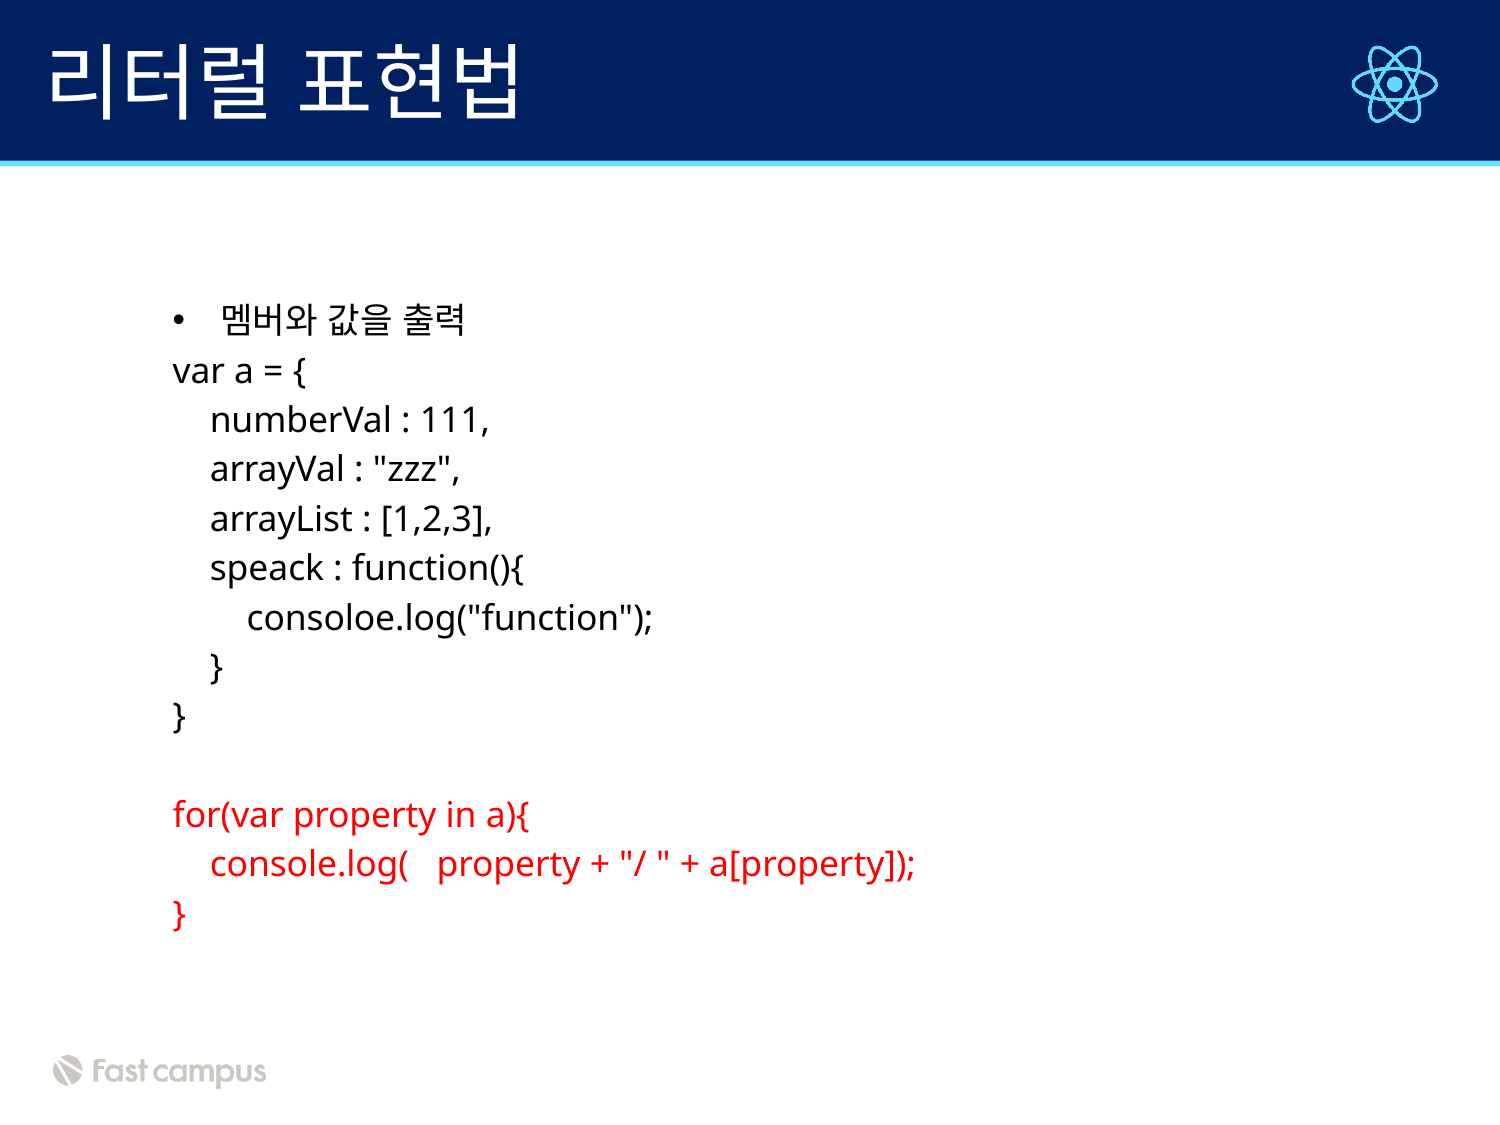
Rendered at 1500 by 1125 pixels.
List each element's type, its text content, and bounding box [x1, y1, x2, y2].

list 멤버와 값을 출력 var a = { numberVal : 111, arrayVal : "zzz", arrayList : [1,2,3], speack : function(){ consoloe.log("function"); } } for(var property in a){ console.log( property + "/ " + a[property]); } [157, 290, 1343, 953]
title 리터럴 표현법 [29, 0, 1380, 175]
picture [1380, 36, 1444, 135]
